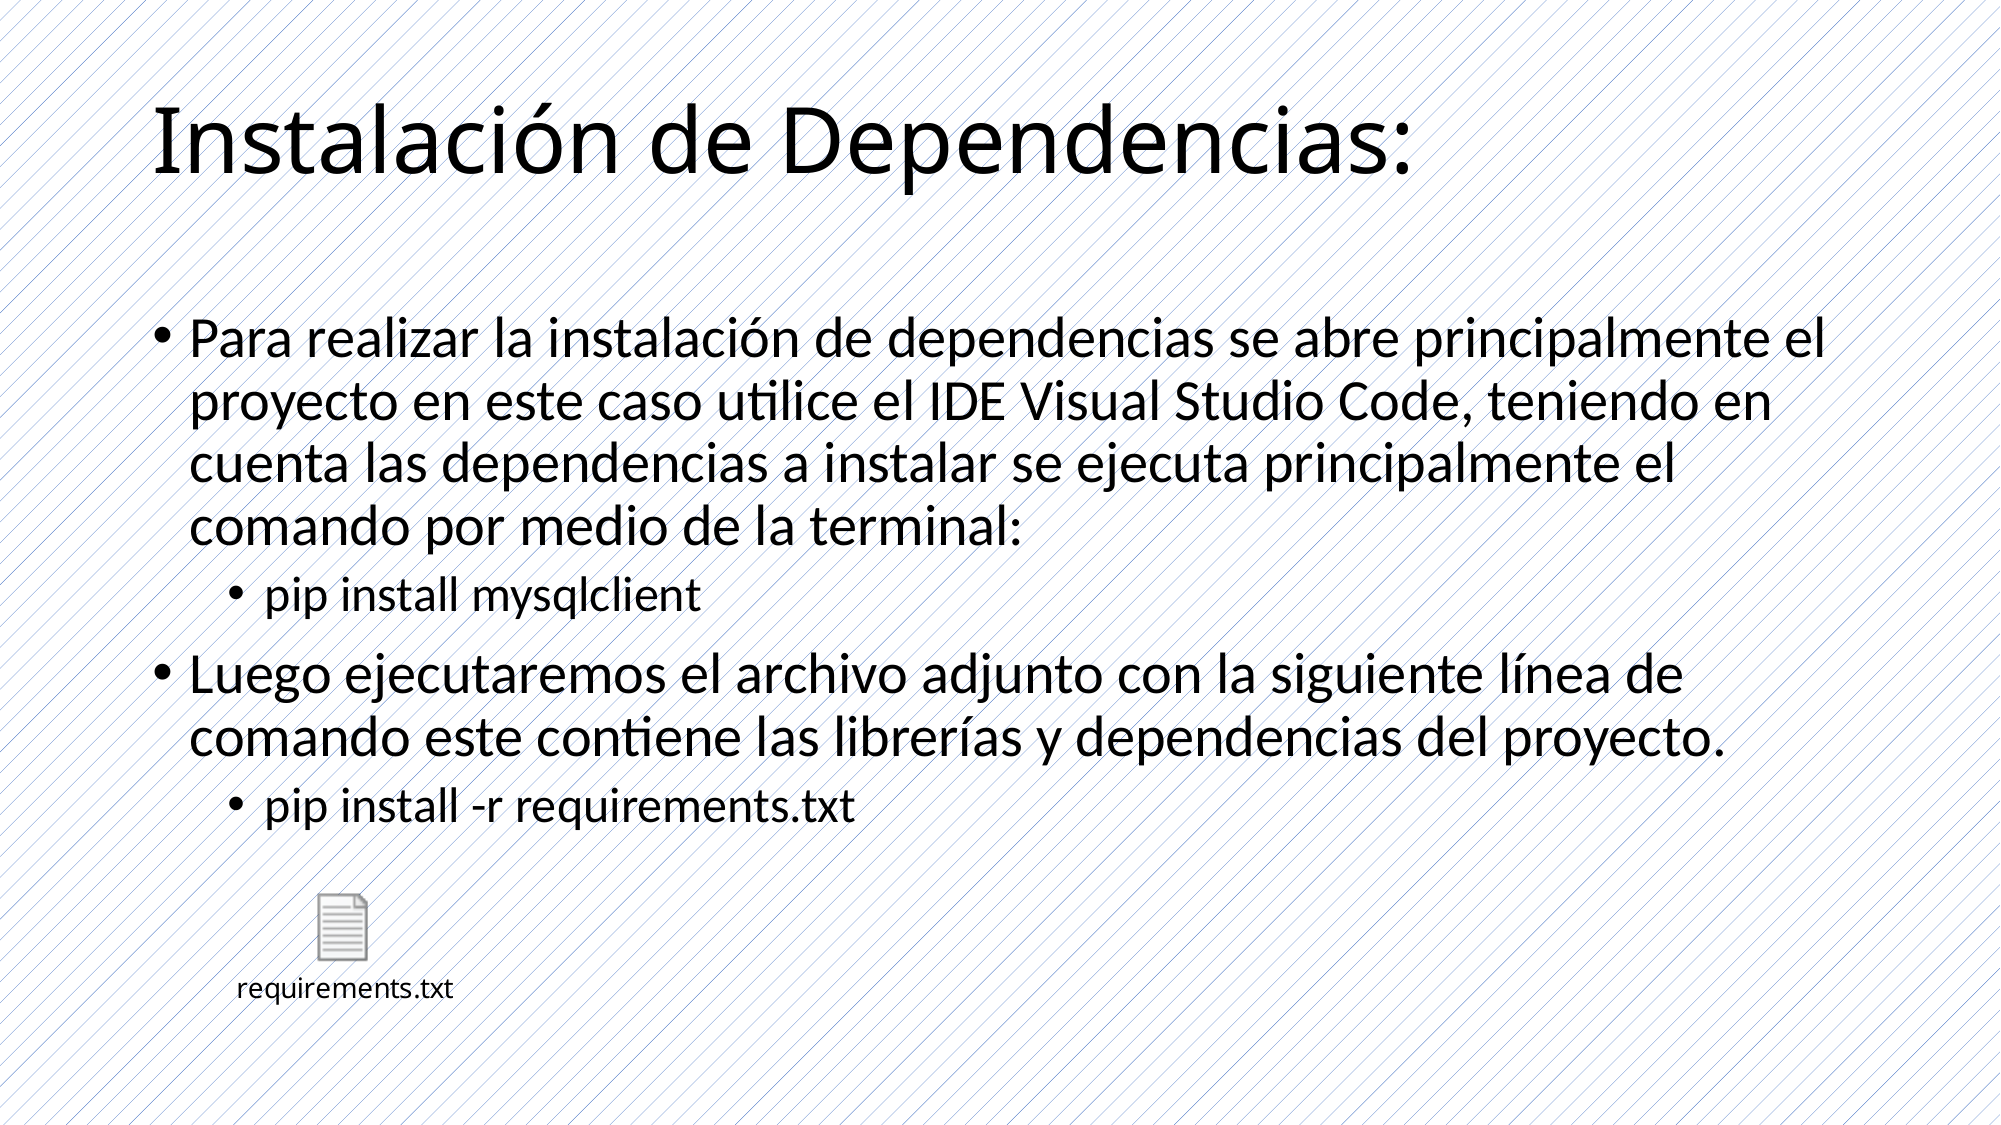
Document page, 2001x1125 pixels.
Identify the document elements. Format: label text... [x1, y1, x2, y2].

title Instalación de Dependencias: [137, 35, 1863, 253]
list Para realizar la instalación de dependencias se abre principalmente el proyecto en este caso utilice el IDE Visual Studio Code, teniendo en cuenta las dependencias a instalar se ejecuta principalmente el comando por medio de la terminal: pip install mysqlclient Luego ejecutaremos el archivo adjunto con la siguiente línea de comando este contiene las librerías y dependencias del proyecto. pip install -r requirements.txt [137, 299, 1863, 1014]
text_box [216, 890, 471, 1015]
